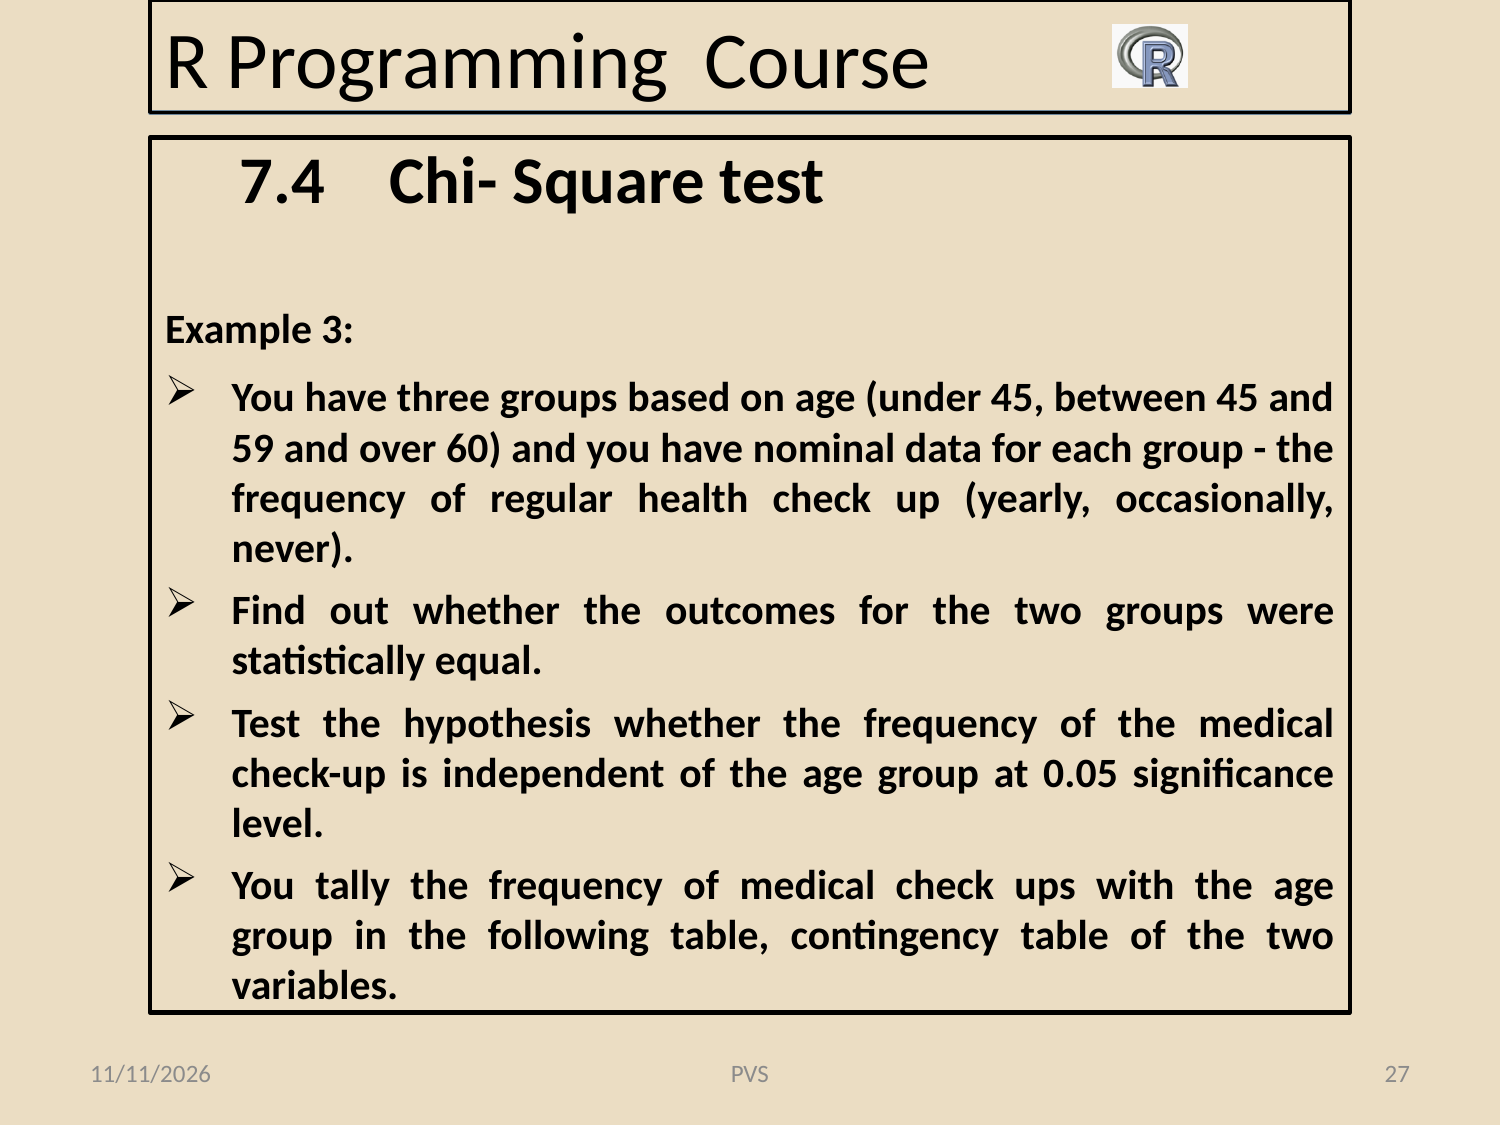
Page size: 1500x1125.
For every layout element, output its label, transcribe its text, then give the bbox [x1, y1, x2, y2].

footer PVS [512, 1042, 988, 1103]
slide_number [75, 1042, 425, 1103]
text_box [148, 135, 1352, 1015]
text_box 7.4 Chi- Square test [149, 129, 1338, 224]
slide_number 27 [1074, 1042, 1425, 1103]
text_box Example 3: You have three groups based on age (under 45, between 45 and 59 and over 60) and you have nominal data for each group - the frequency of regular health check up (yearly, occasionally, never). Find out whether the outcomes for the two groups were statistically equal. Test the hypothesis whether the frequency of the medical check-up is independent of the age group at 0.05 significance level. You tally the frequency of medical check ups with the age group in the following table, contingency table of the two variables. [149, 293, 1350, 1016]
title R Programming Course [150, 0, 1350, 113]
